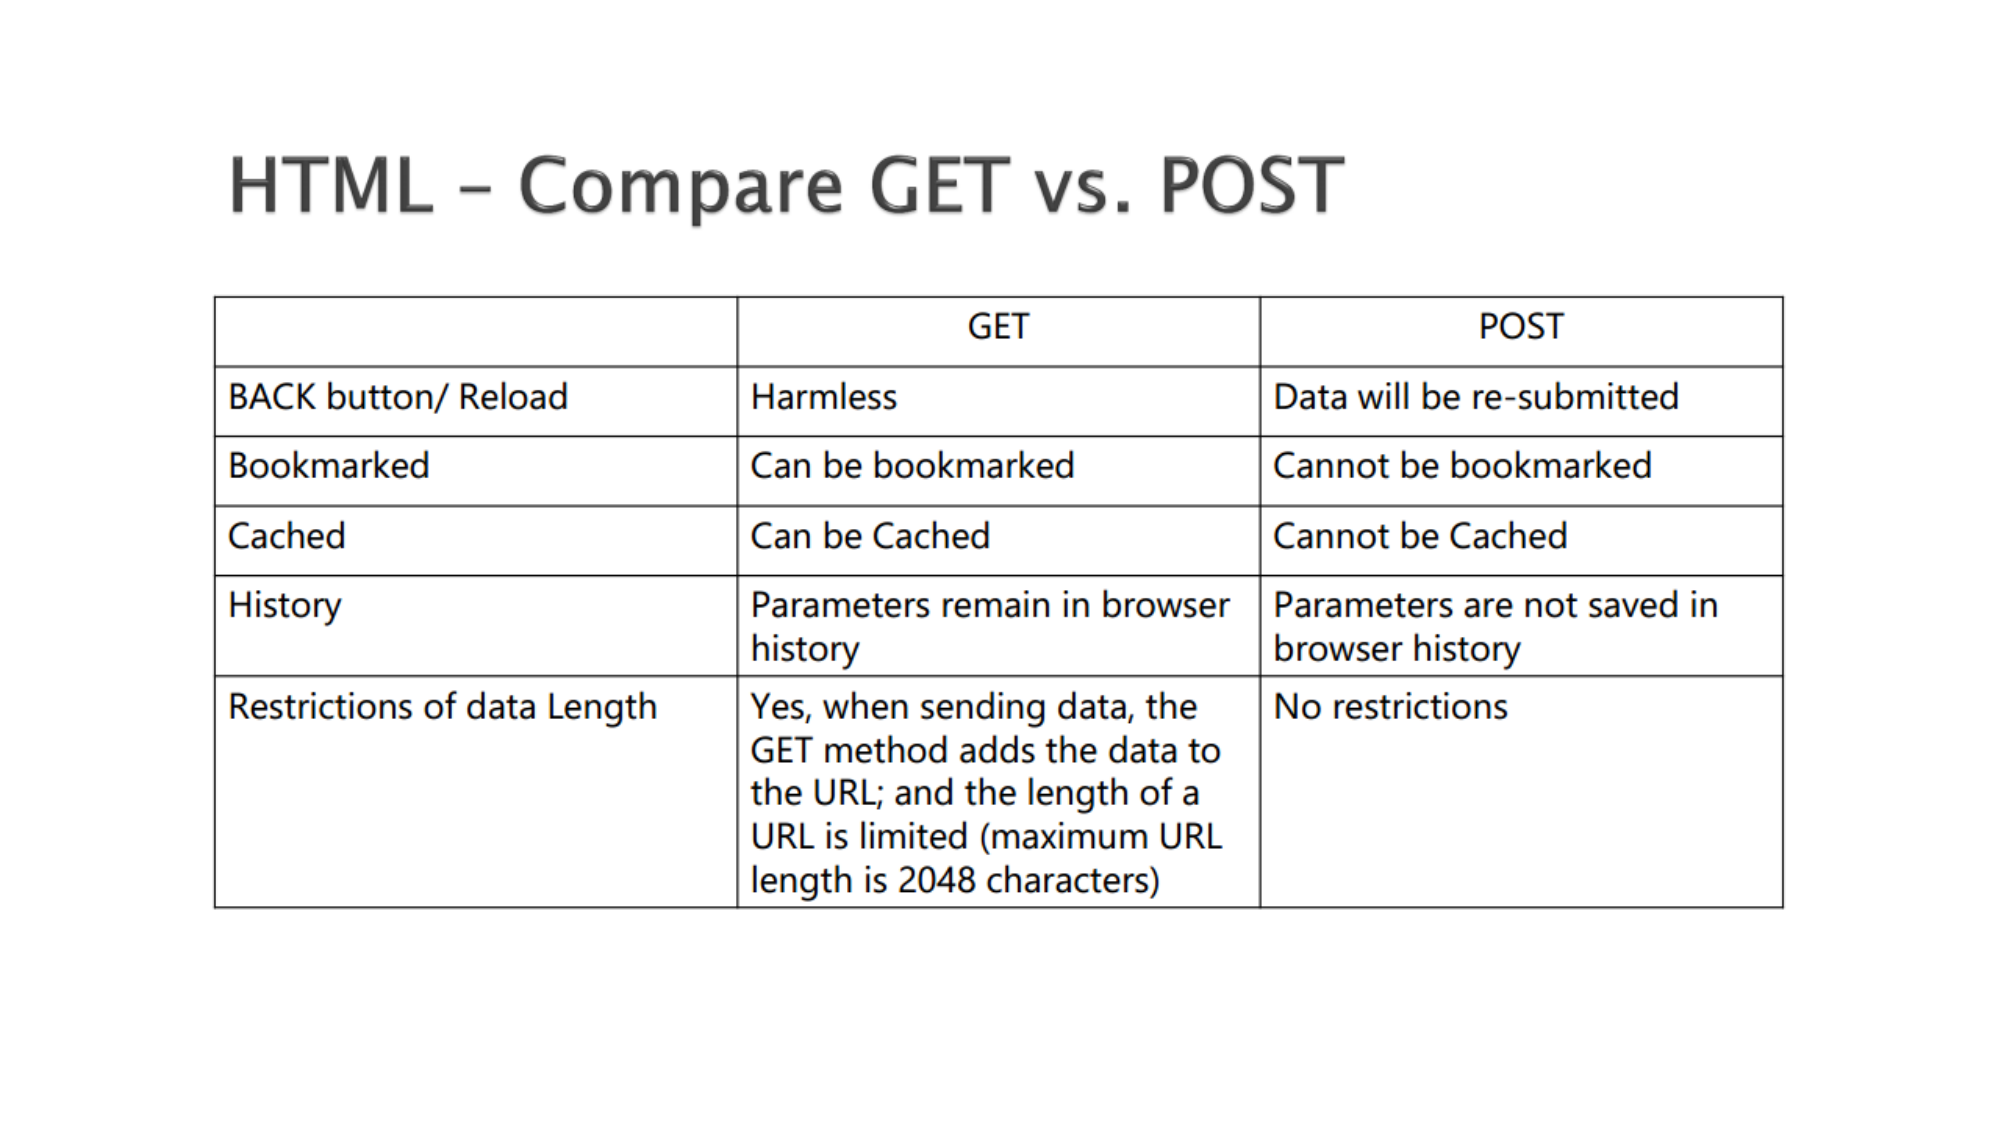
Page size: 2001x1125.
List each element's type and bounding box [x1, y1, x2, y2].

picture [130, 76, 1870, 1049]
